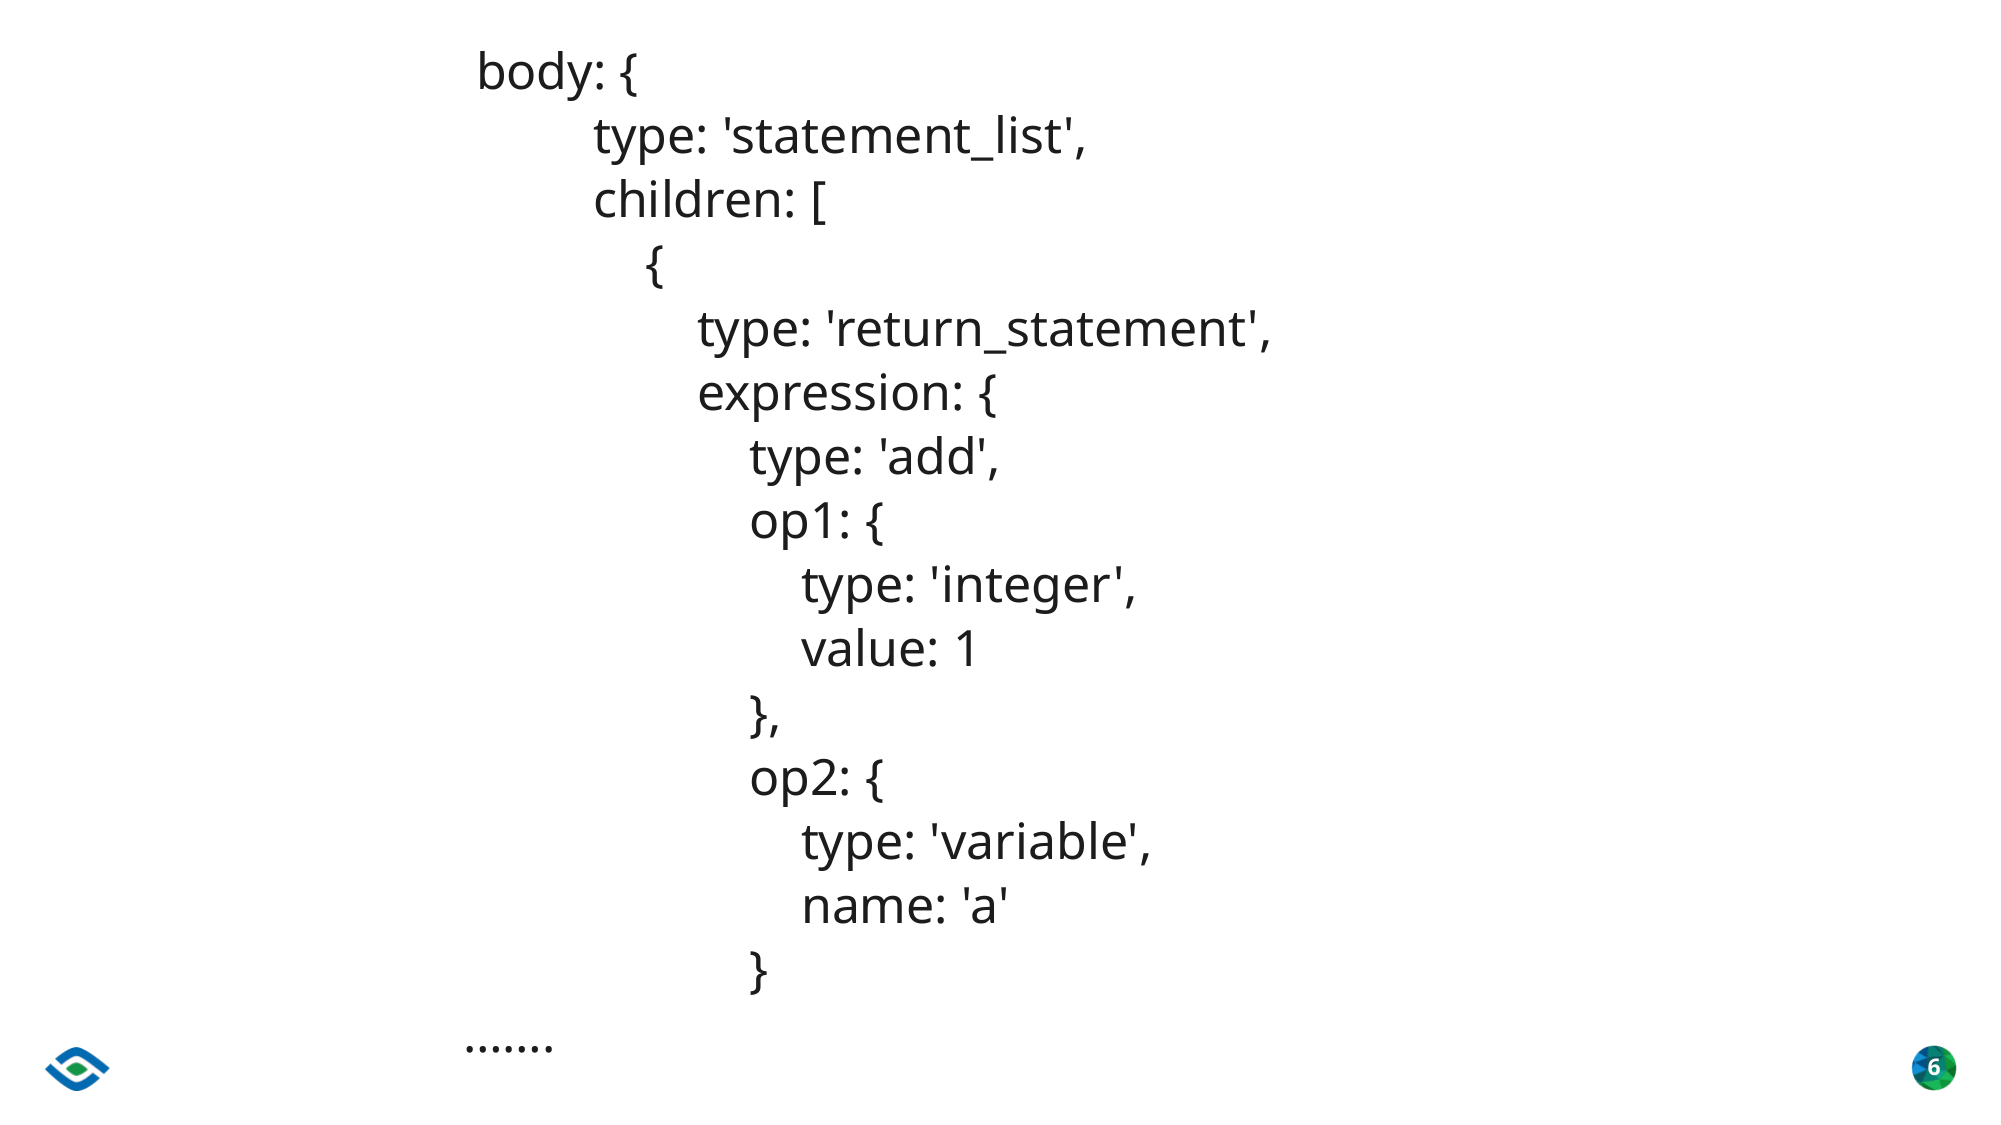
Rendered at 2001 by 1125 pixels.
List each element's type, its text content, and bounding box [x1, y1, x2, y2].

picture [1911, 1045, 1957, 1091]
picture [45, 1047, 110, 1091]
text_box body: { type: 'statement_list', children: [ { type: 'return_statement', expression: { type: 'add', op1: { type: 'integer', value: 1 }, op2: { type: 'variable', name: 'a' } ……. [448, 27, 1508, 1070]
